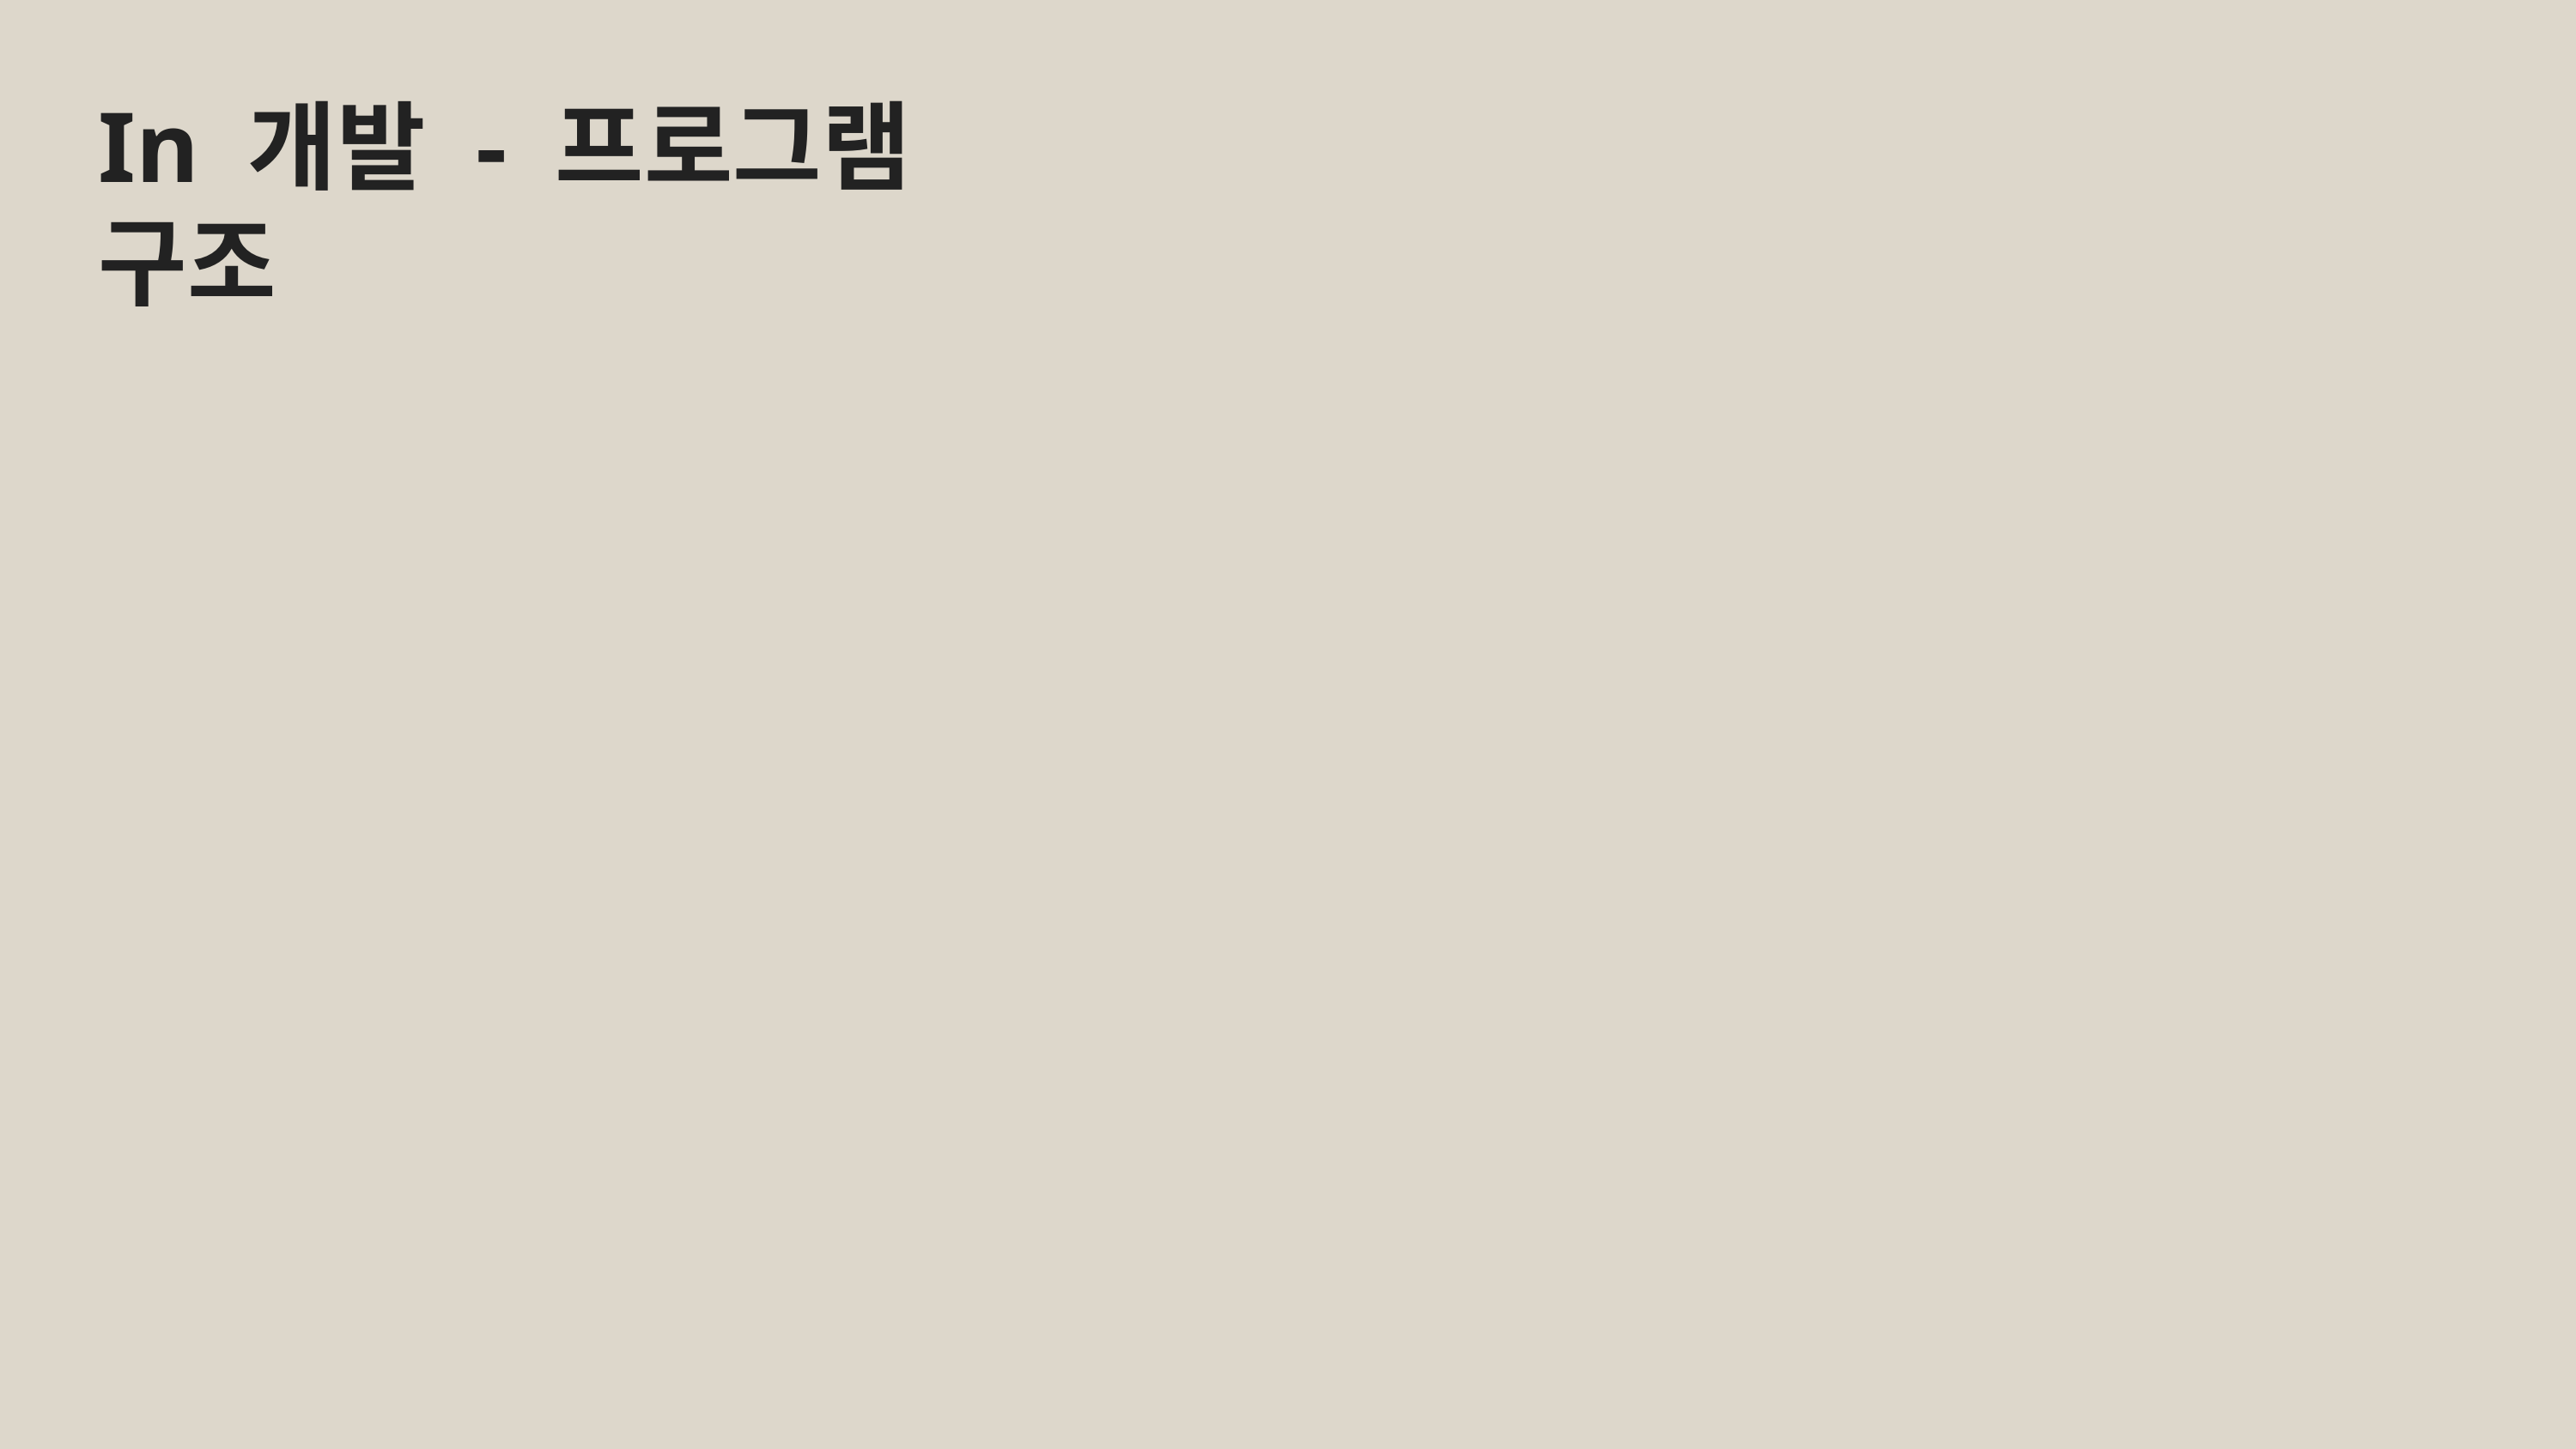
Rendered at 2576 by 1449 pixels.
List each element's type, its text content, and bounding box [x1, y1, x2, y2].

text_box In 개발 - 프로그램 구조 [85, 79, 999, 324]
